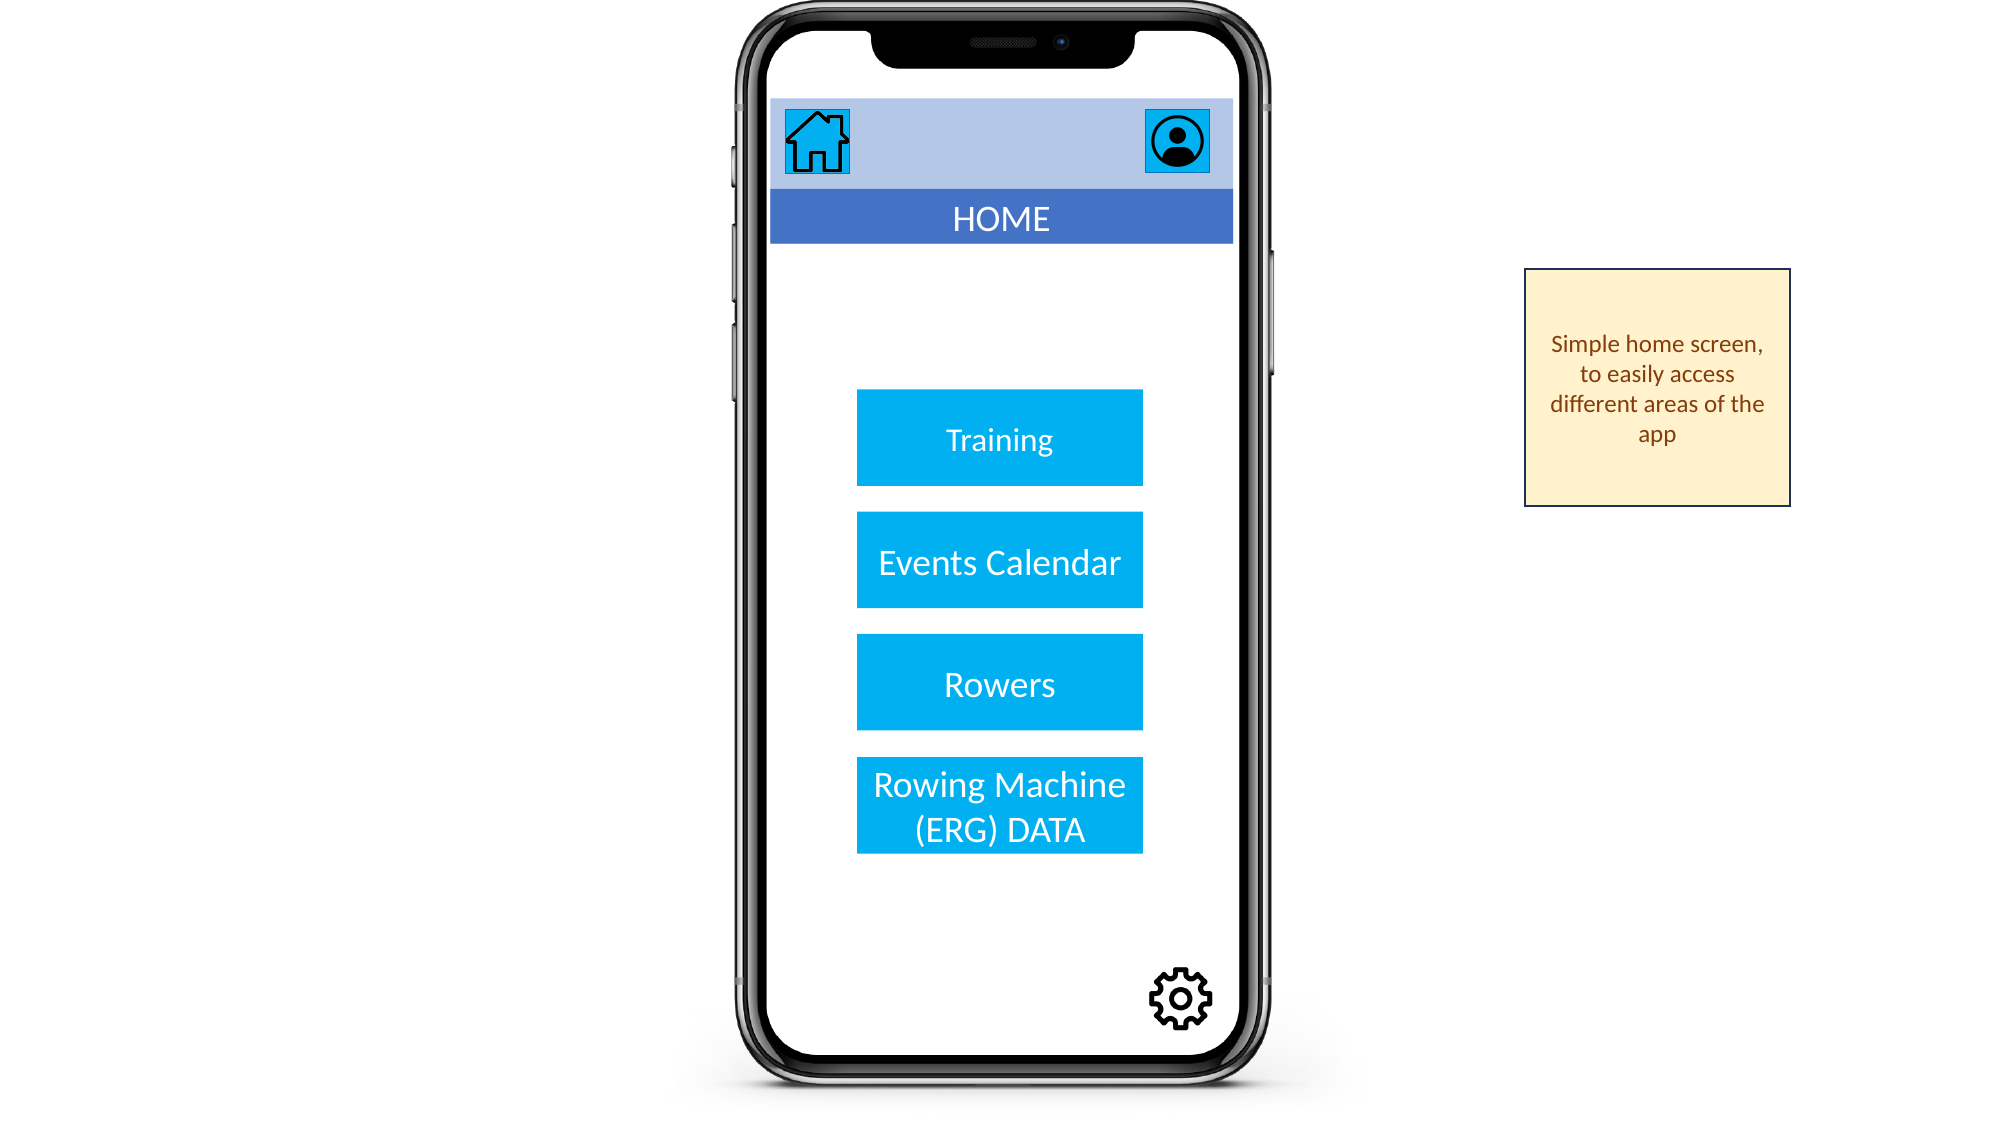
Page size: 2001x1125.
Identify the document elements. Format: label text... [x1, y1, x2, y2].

text_box Simple home screen, to easily access different areas of the app [1524, 268, 1791, 507]
picture [628, 0, 1372, 1125]
